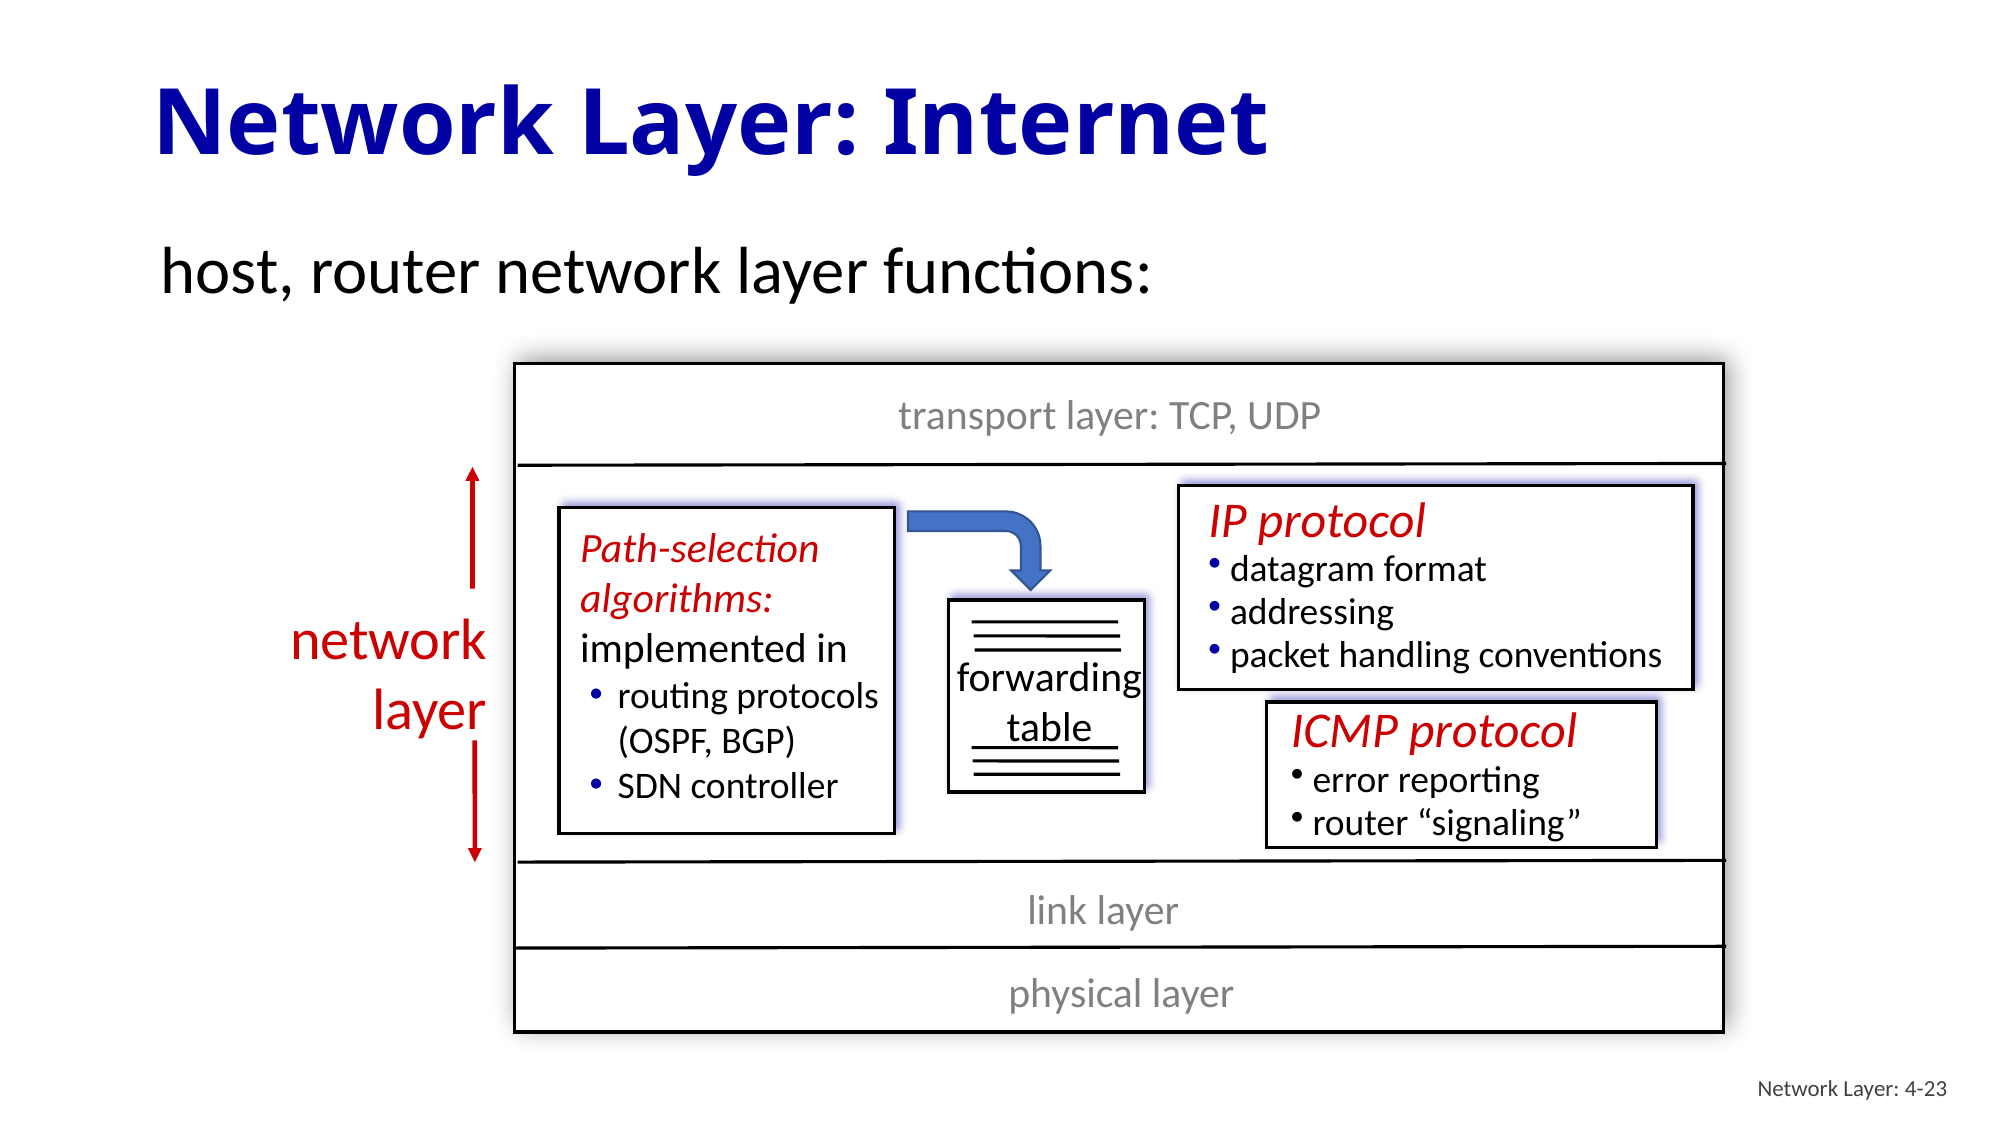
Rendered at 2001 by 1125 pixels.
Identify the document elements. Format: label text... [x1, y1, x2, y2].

text_box ICMP protocol error reporting router “signaling” [1276, 694, 1679, 852]
title Network Layer: Internet [137, 51, 1863, 198]
text_box transport layer: TCP, UDP [883, 380, 1337, 446]
slide_number Network Layer: 4-23 [1512, 1056, 1963, 1117]
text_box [558, 507, 1159, 834]
text_box link layer [1012, 875, 1195, 940]
text_box [468, 740, 482, 863]
text_box [1266, 701, 1276, 848]
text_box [1178, 480, 1694, 690]
text_box [514, 363, 1724, 1033]
text_box physical layer [993, 958, 1250, 1024]
text_box network layer [274, 593, 502, 749]
text_box host, router network layer functions: [145, 231, 1382, 304]
text_box [466, 466, 479, 589]
